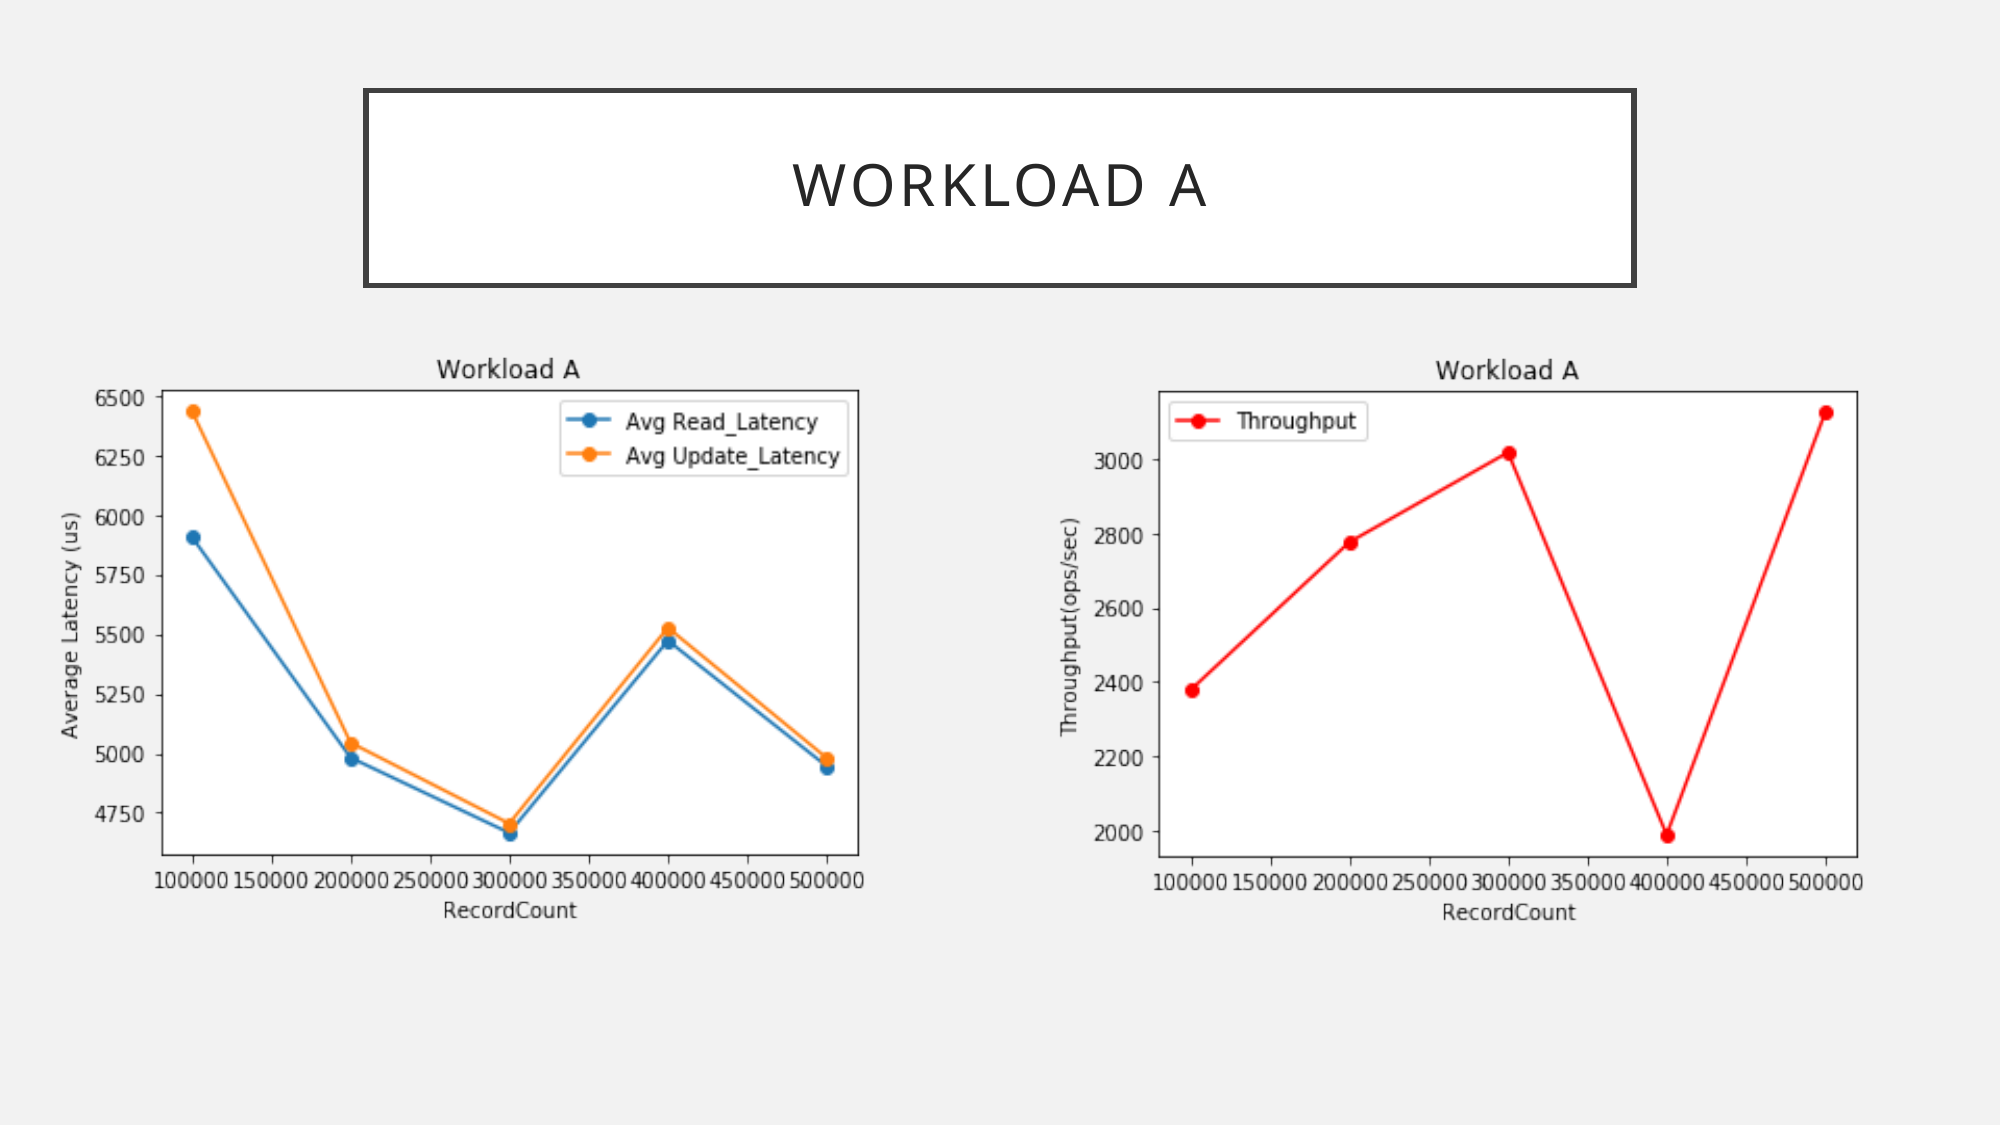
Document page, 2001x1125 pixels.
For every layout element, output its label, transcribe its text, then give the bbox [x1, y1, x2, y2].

title WORKLOAD A [363, 88, 1637, 288]
picture [1048, 344, 1880, 938]
picture [49, 343, 881, 936]
